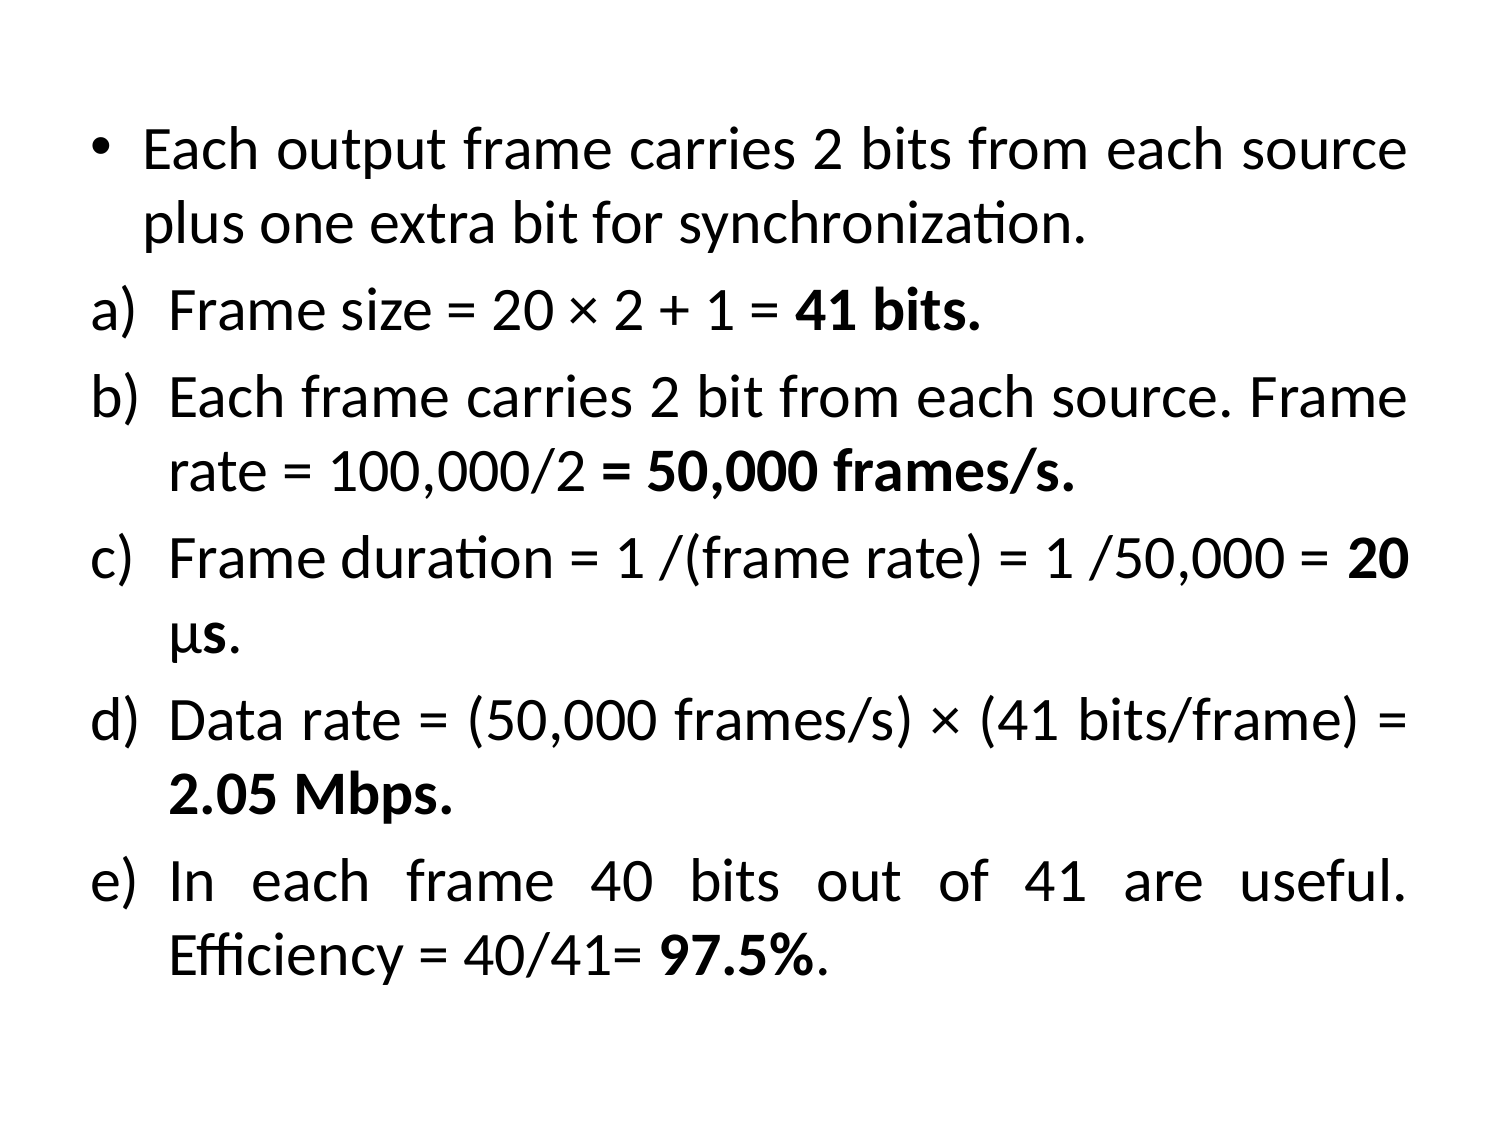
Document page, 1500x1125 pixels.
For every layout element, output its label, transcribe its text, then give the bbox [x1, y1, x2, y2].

list Each output frame carries 2 bits from each source plus one extra bit for synchronization. Frame size = 20 × 2 + 1 = 41 bits. Each frame carries 2 bit from each source. Frame rate = 100,000/2 = 50,000 frames/s. Frame duration = 1 /(frame rate) = 1 /50,000 = 20 μs. Data rate = (50,000 frames/s) × (41 bits/frame) = 2.05 Mbps. In each frame 40 bits out of 41 are useful. Efficiency = 40/41= 97.5%. [75, 99, 1425, 1005]
